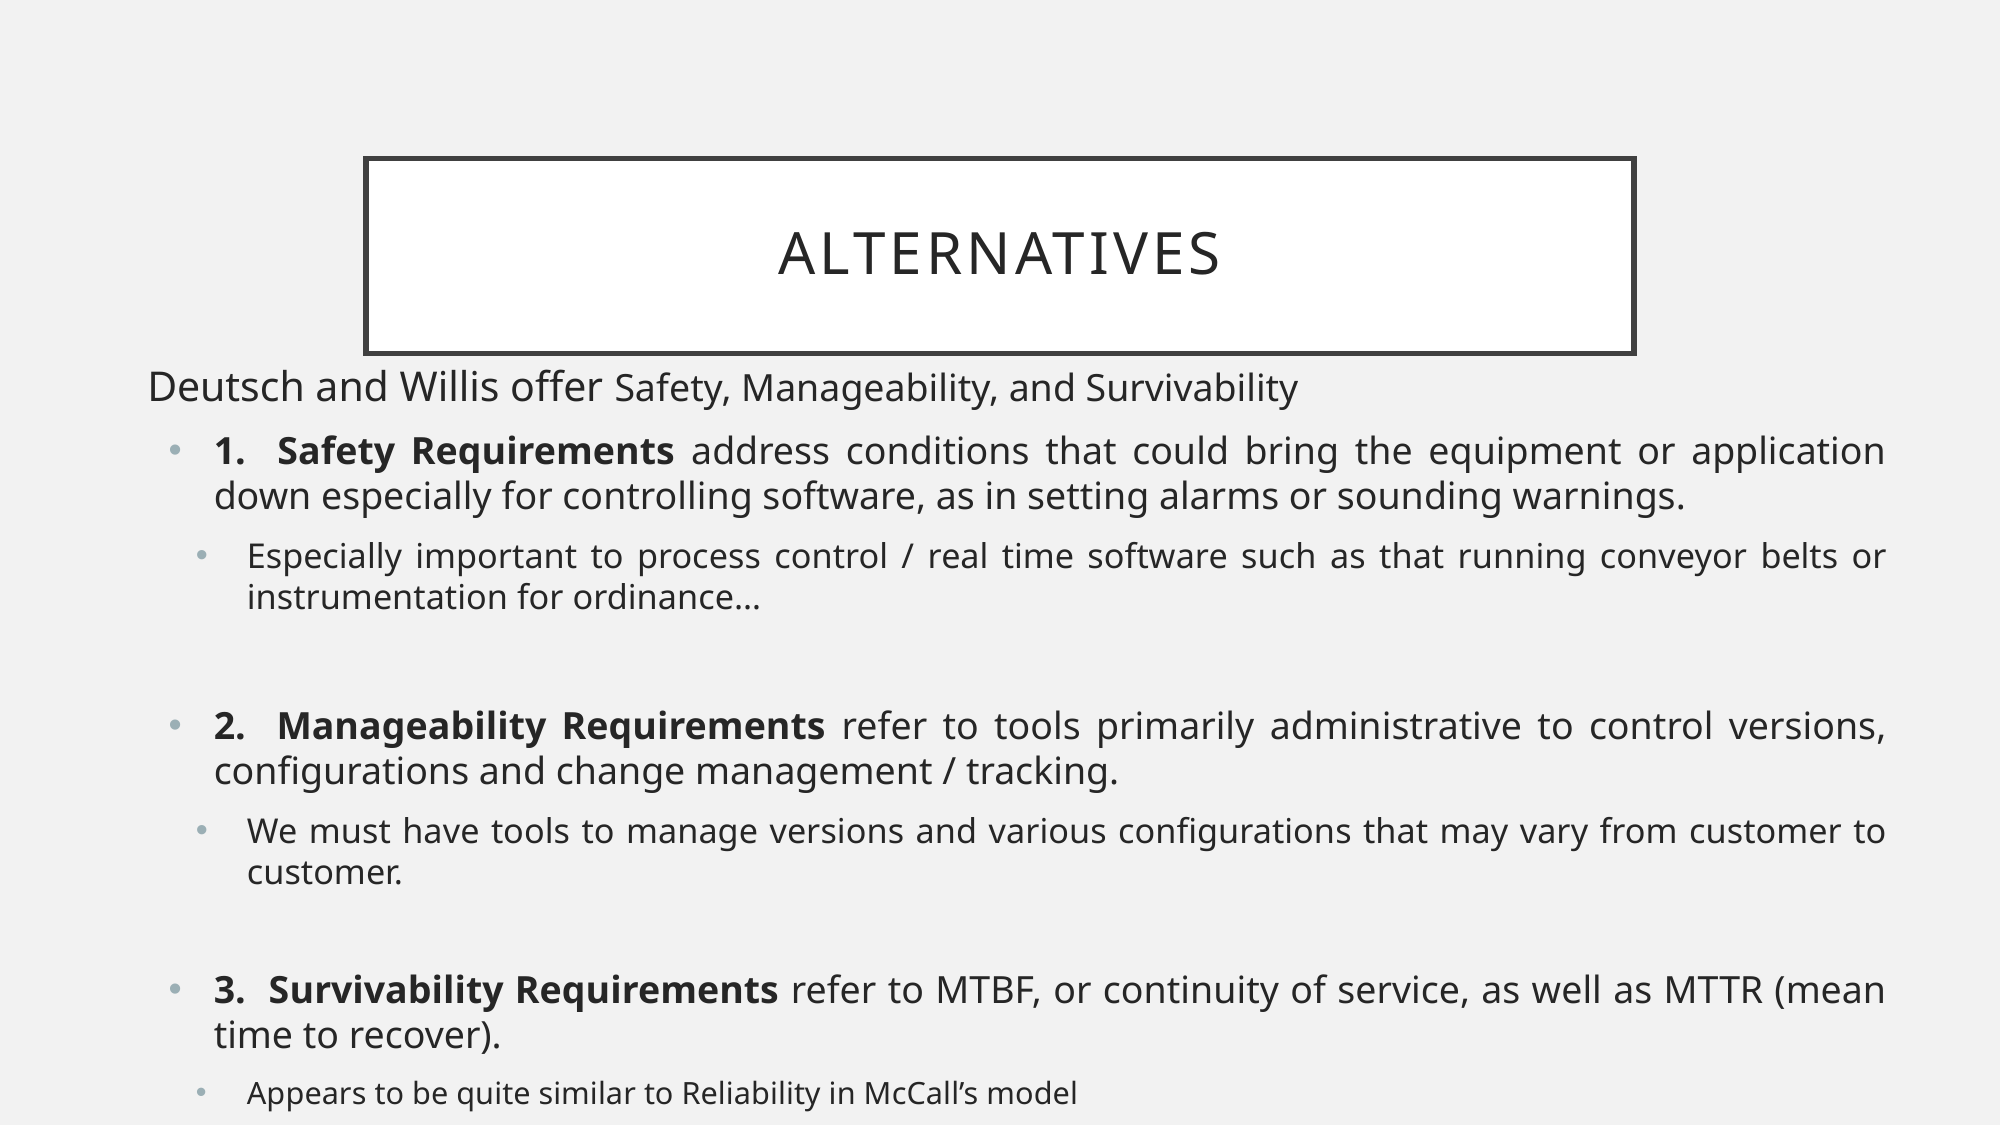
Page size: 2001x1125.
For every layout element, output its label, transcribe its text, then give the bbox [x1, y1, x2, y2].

list Deutsch and Willis offer Safety, Manageability, and Survivability 1. Safety Requirements address conditions that could bring the equipment or application down especially for controlling software, as in setting alarms or sounding warnings. Especially important to process control / real time software such as that running conveyor belts or instrumentation for ordinance… 2. Manageability Requirements refer to tools primarily administrative to control versions, configurations and change management / tracking. We must have tools to manage versions and various configurations that may vary from customer to customer. 3. Survivability Requirements refer to MTBF, or continuity of service, as well as MTTR (mean time to recover). Appears to be quite similar to Reliability in McCall’s model [132, 353, 1903, 1125]
title Alternatives [363, 156, 1637, 353]
